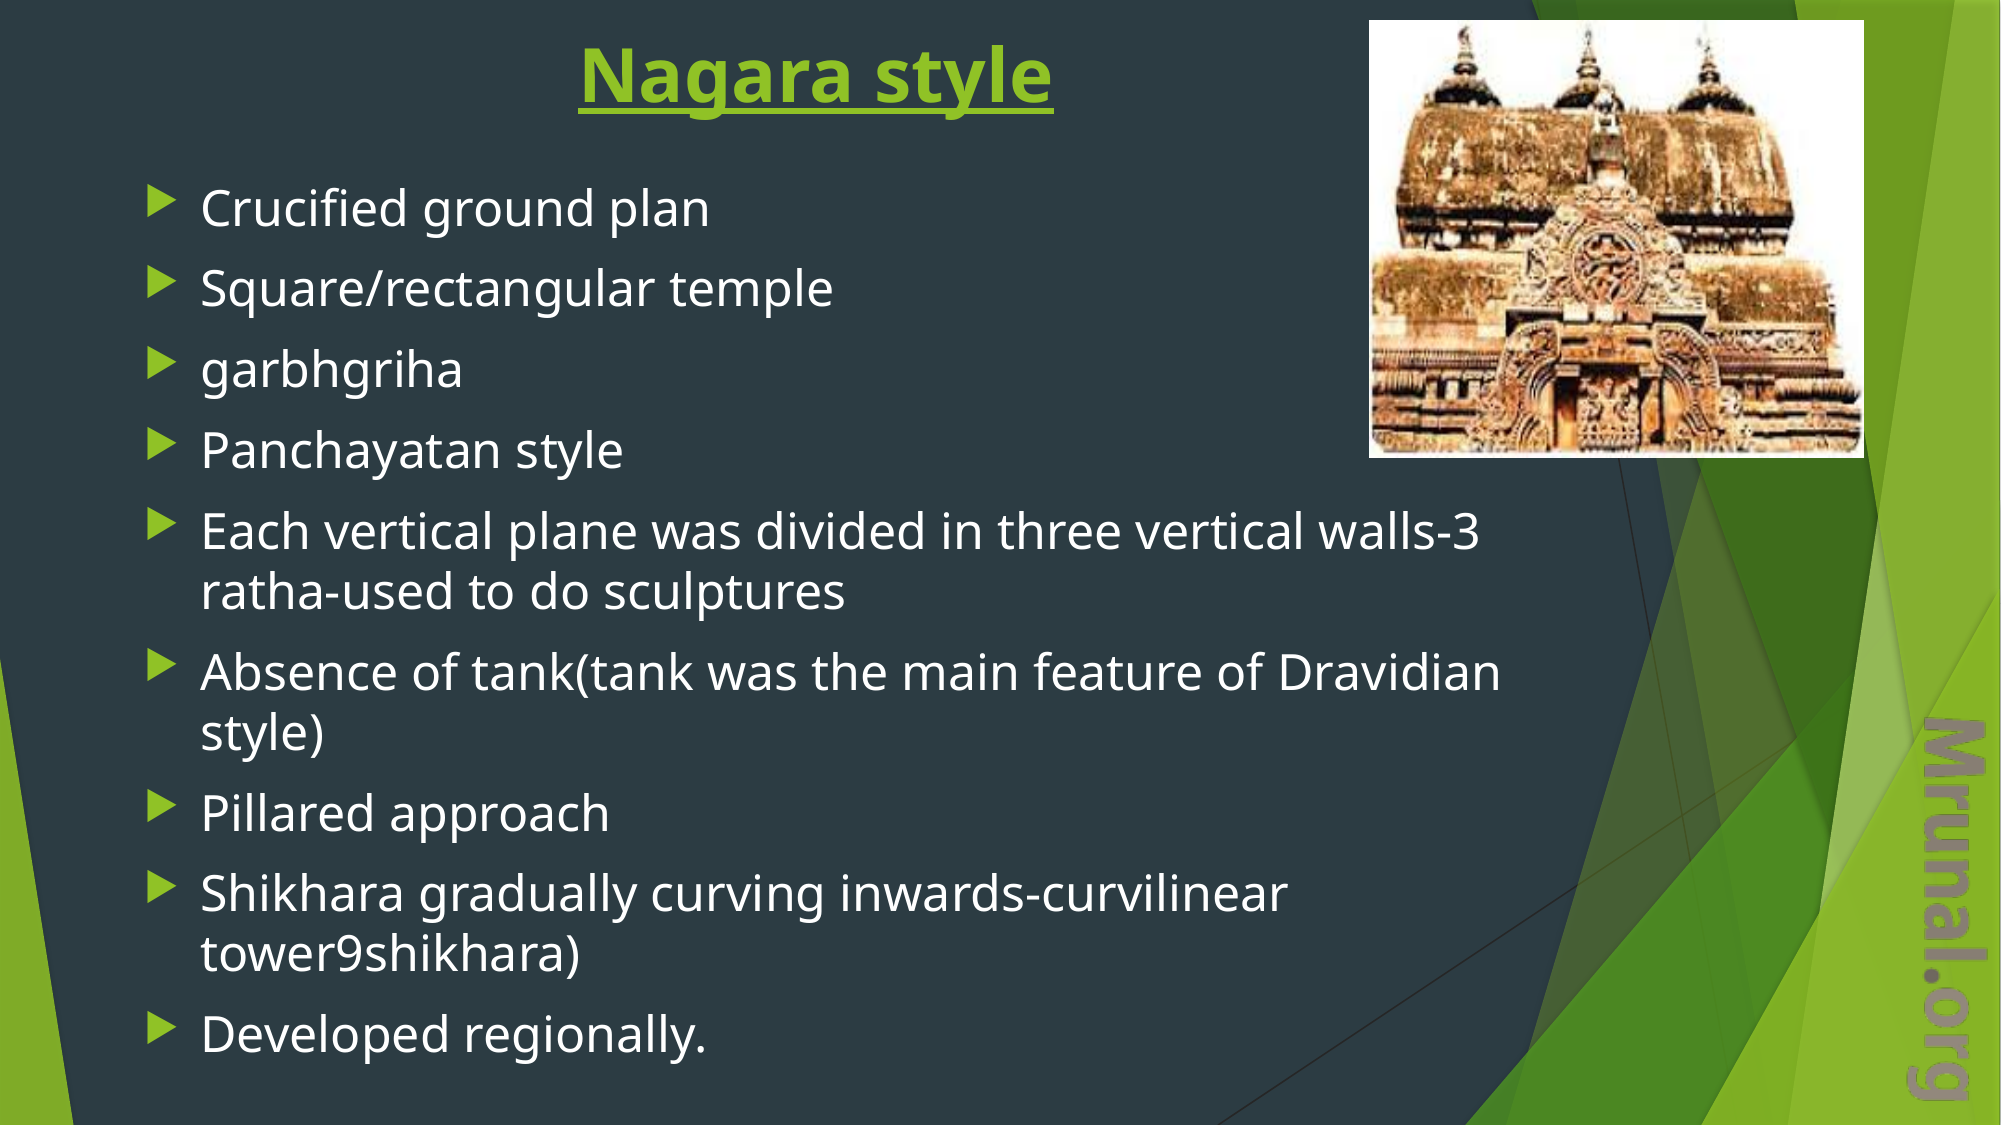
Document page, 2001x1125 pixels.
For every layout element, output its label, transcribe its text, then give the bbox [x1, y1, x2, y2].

title Nagara style [111, 20, 1367, 317]
picture [1369, 19, 1864, 458]
list Crucified ground plan Square/rectangular temple garbhgriha Panchayatan style Each vertical plane was divided in three vertical walls-3 ratha-used to do sculptures Absence of tank(tank was the main feature of Dravidian style) Pillared approach Shikhara gradually curving inwards-curvilinear tower9shikhara) Developed regionally. [129, 168, 1617, 1125]
